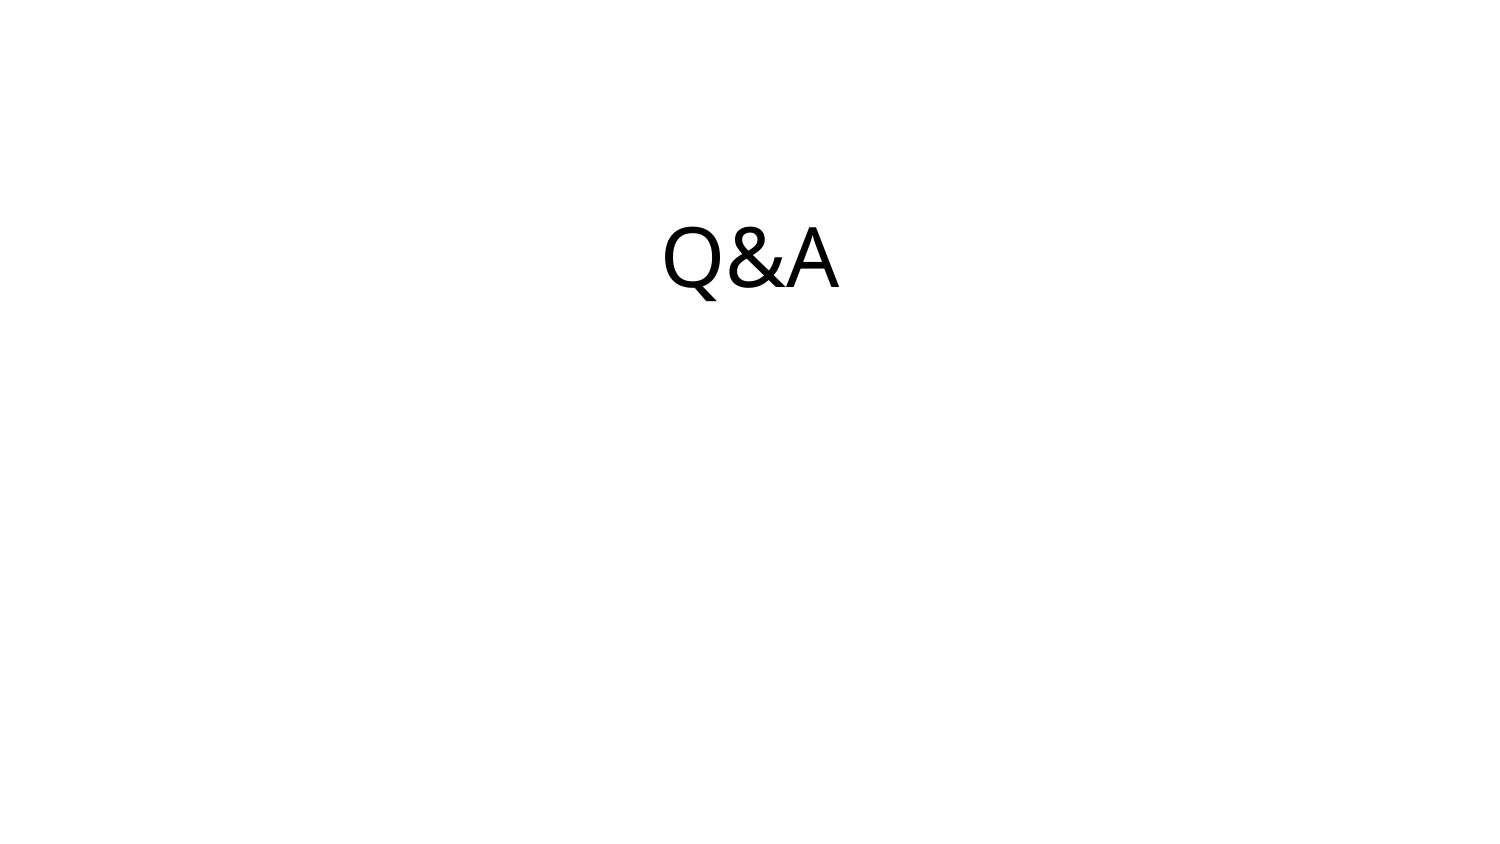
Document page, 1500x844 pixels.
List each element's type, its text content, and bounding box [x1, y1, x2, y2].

list Q&A [51, 189, 1449, 750]
